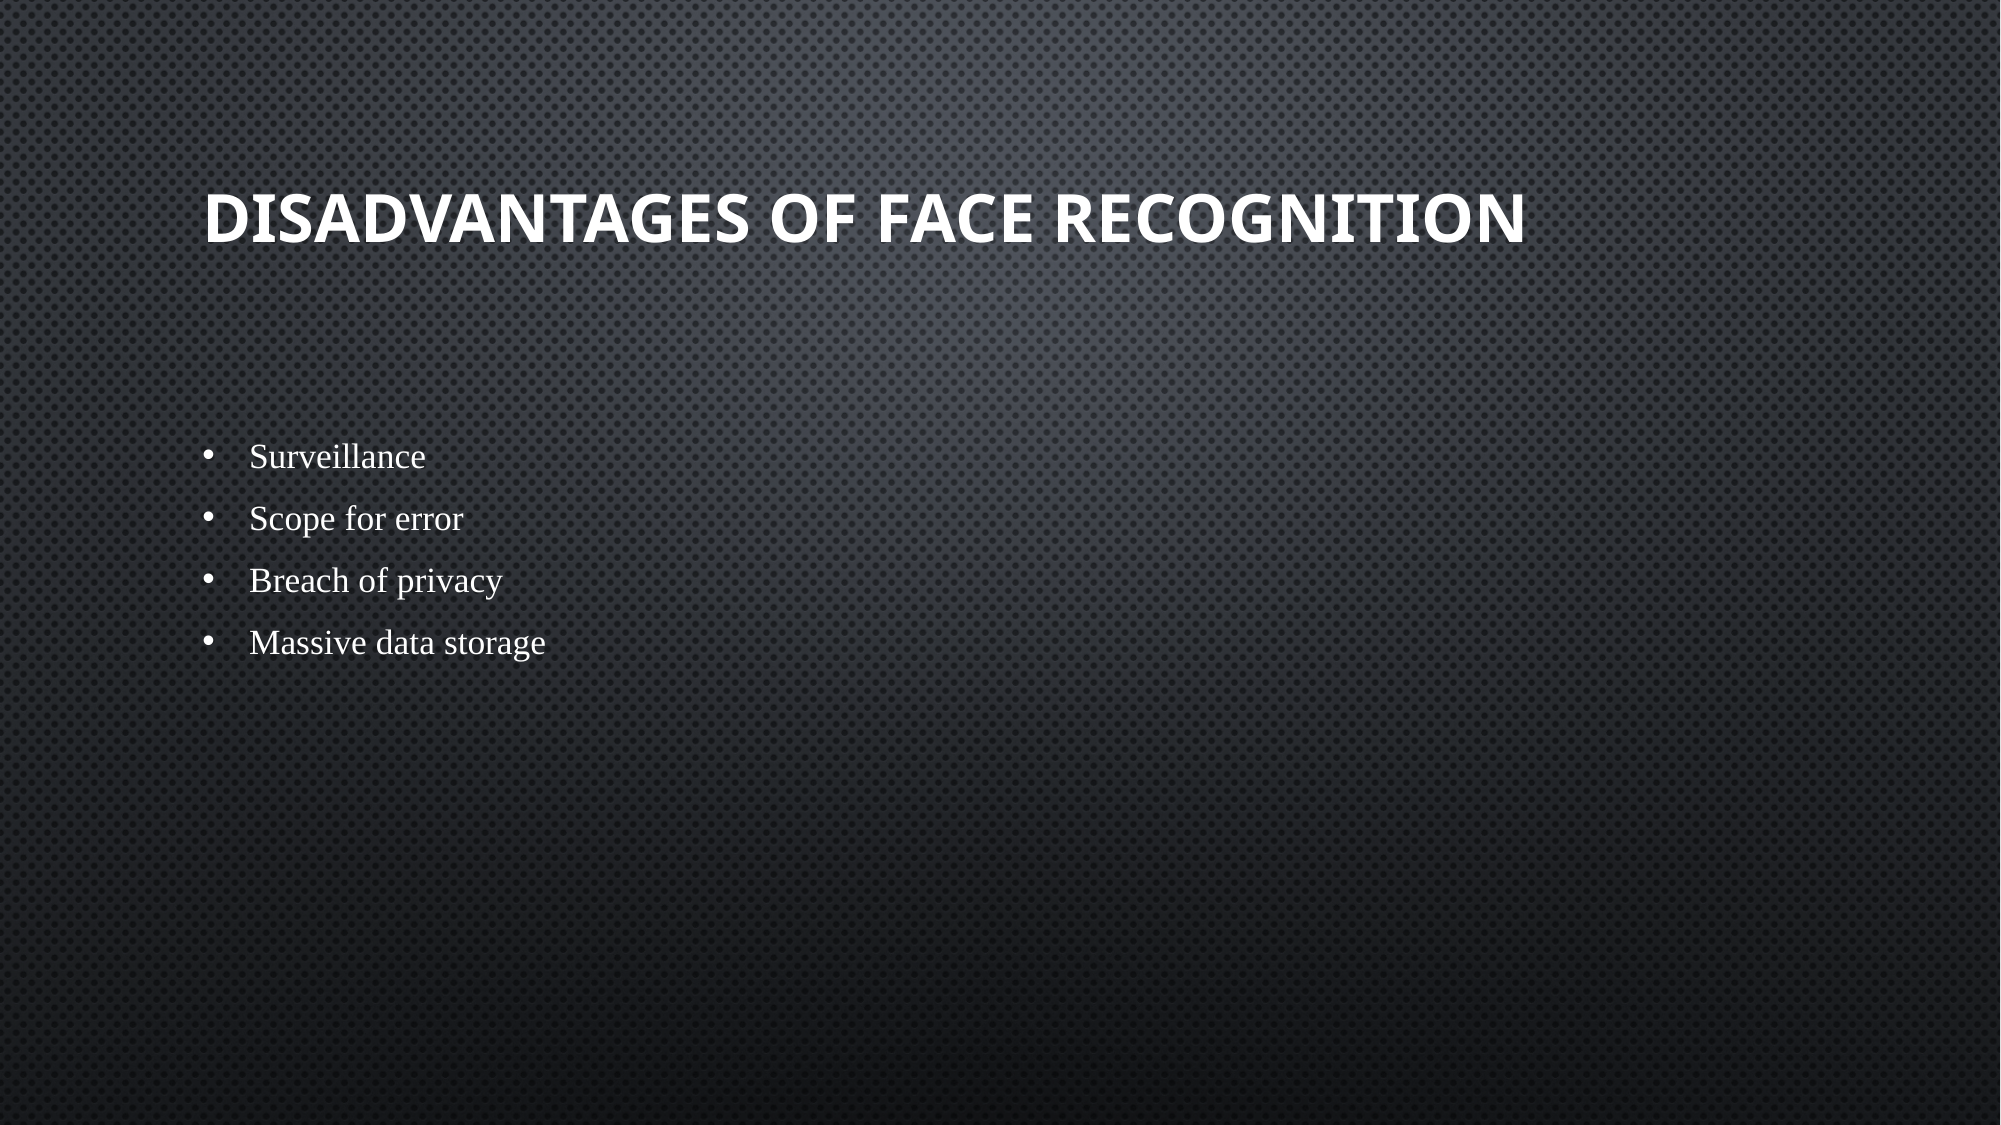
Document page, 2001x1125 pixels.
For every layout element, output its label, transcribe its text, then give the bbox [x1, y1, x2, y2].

title Disadvantages of face recognition [187, 99, 1813, 326]
list Surveillance Scope for error Breach of privacy Massive data storage [187, 326, 1813, 839]
